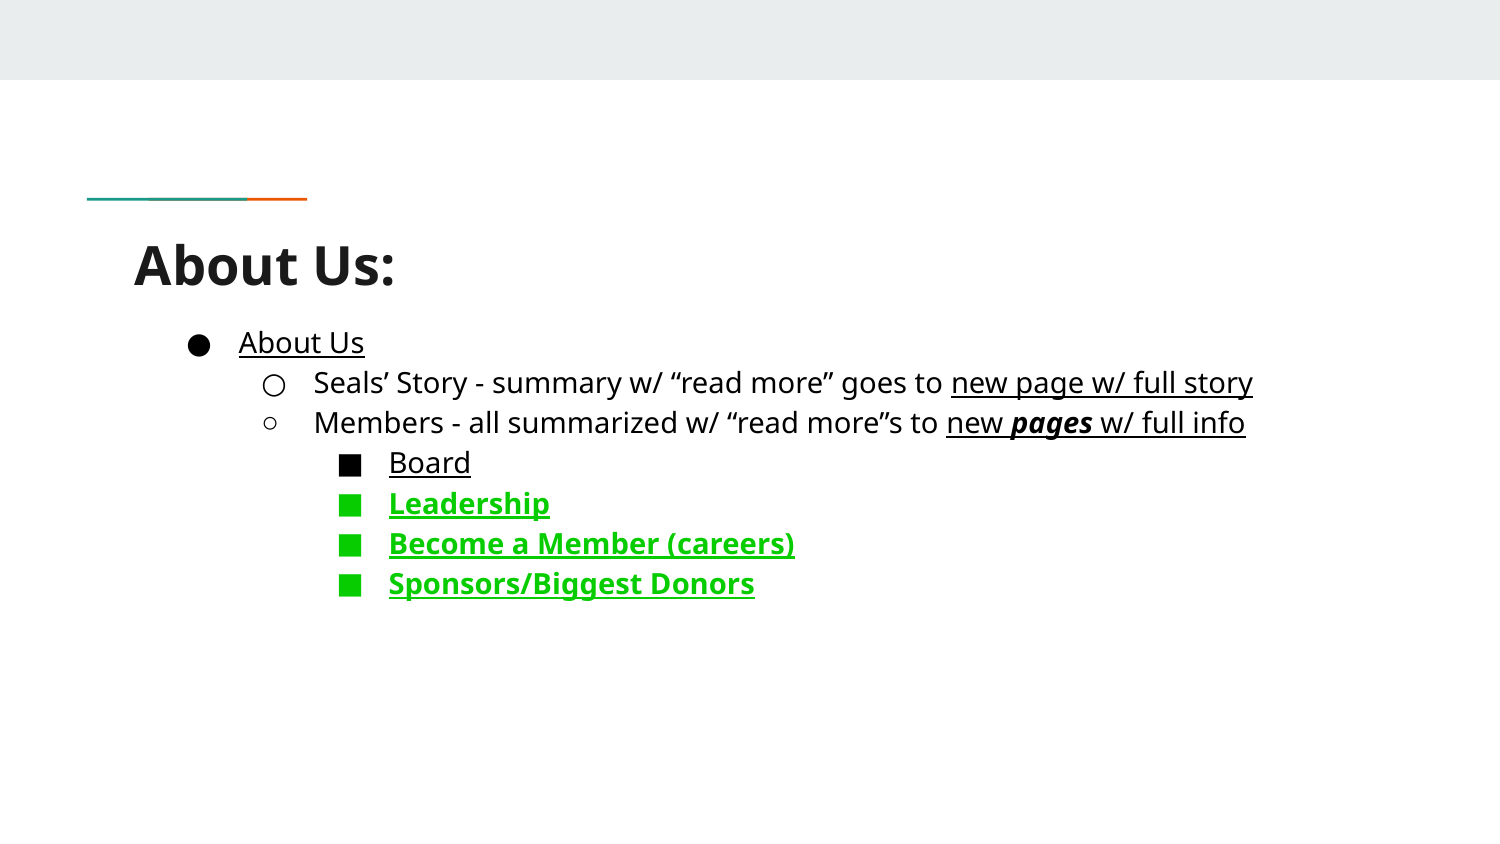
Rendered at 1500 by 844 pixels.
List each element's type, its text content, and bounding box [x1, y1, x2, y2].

title About Us: [119, 216, 1381, 305]
text_box About Us Seals’ Story - summary w/ “read more” goes to new page w/ full story Members - all summarized w/ “read more”s to new pages w/ full info Board Leadership Become a Member (careers) Sponsors/Biggest Donors [148, 304, 1369, 736]
